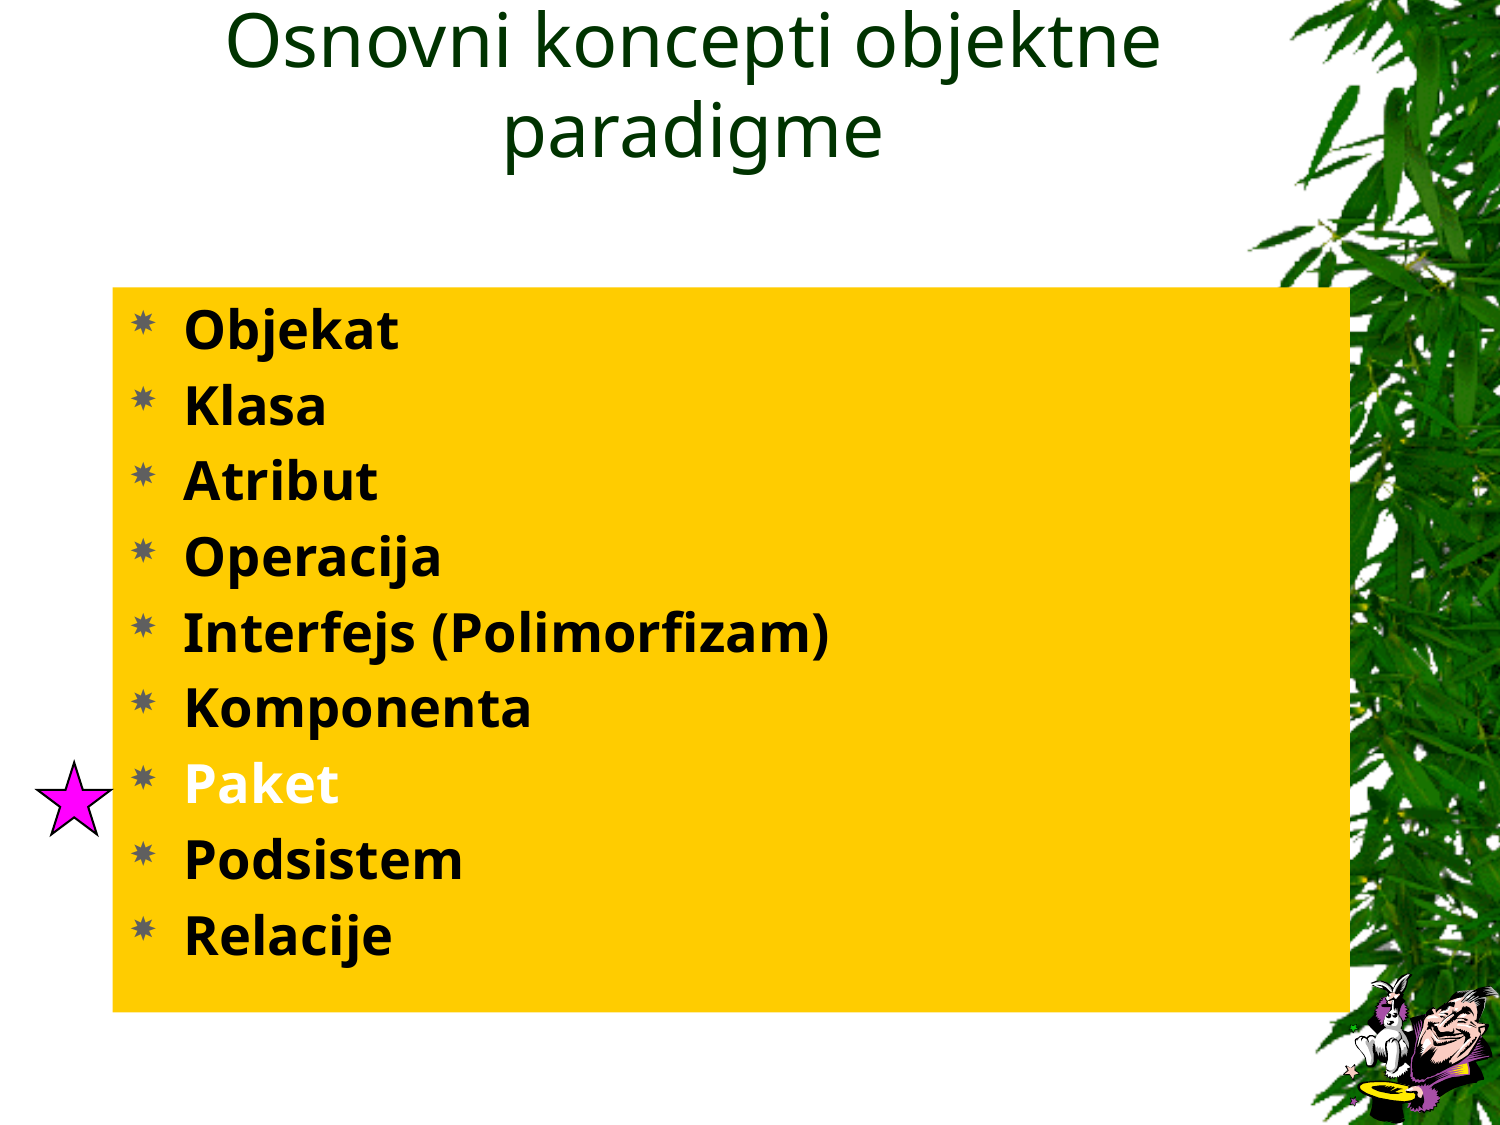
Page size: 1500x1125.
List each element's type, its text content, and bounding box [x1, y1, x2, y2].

picture [1206, 0, 1500, 1125]
text_box [37, 762, 111, 835]
title Osnovni koncepti objektne paradigme [24, 74, 1363, 181]
list Objekat Klasa Atribut Operacija Interfejs (Polimorfizam) Komponenta Paket Podsistem Relacije [112, 287, 1351, 1013]
